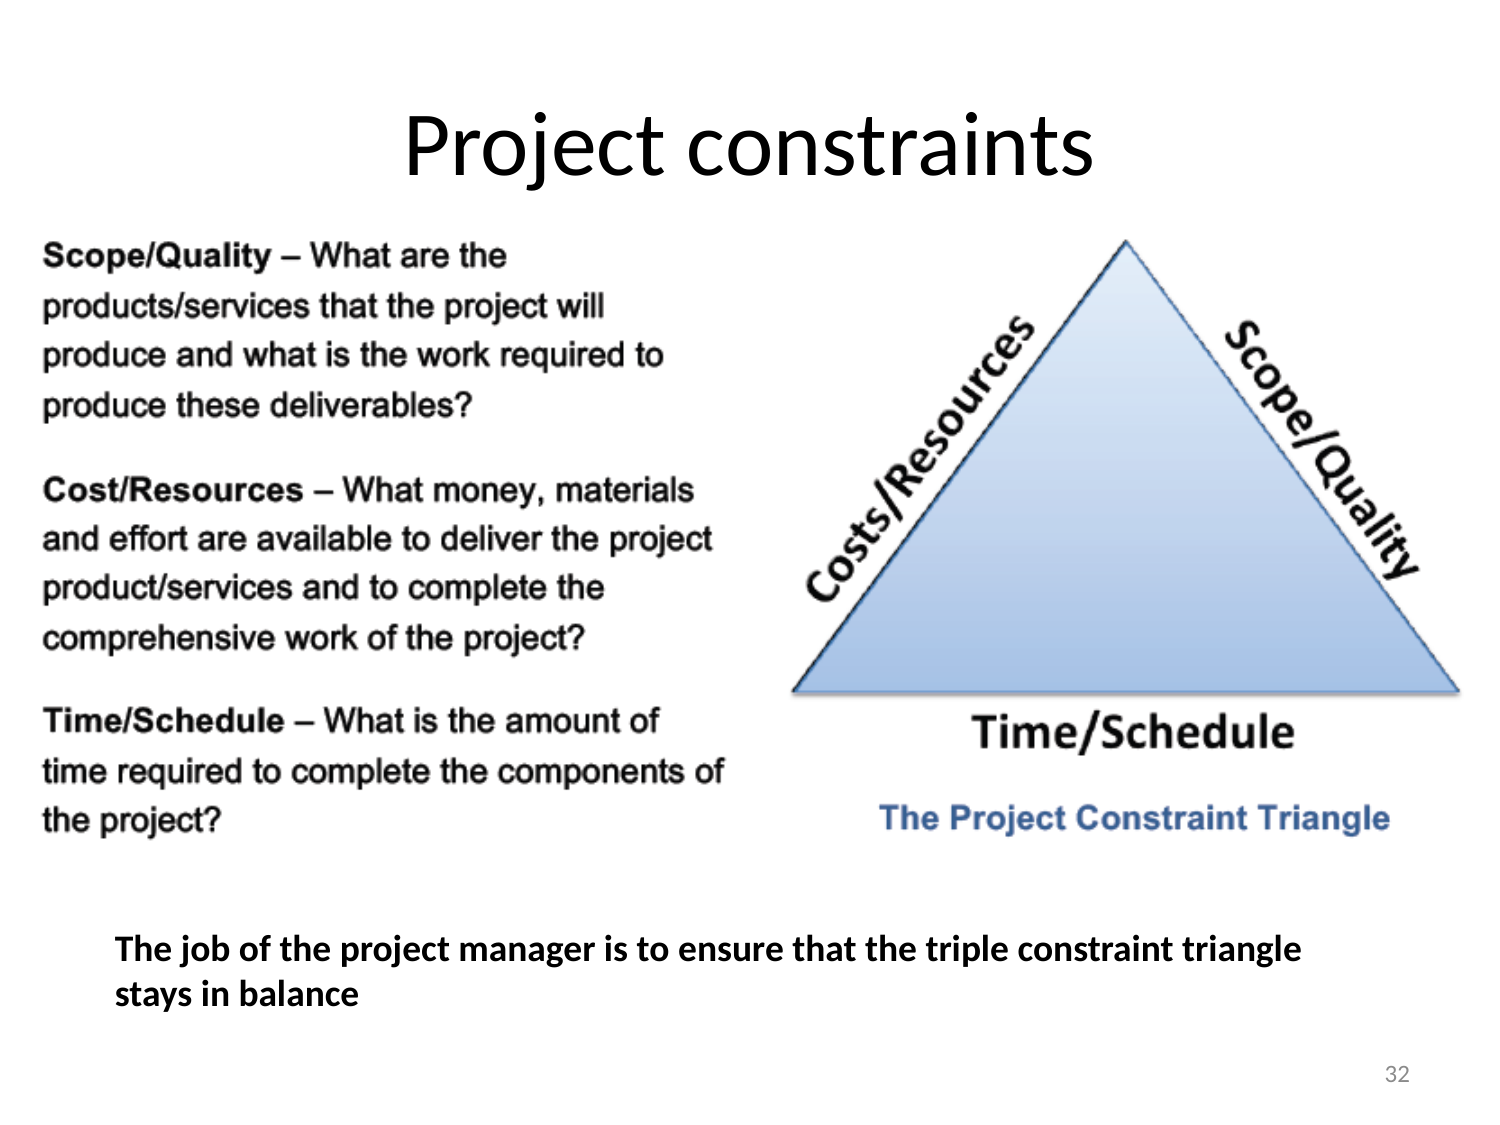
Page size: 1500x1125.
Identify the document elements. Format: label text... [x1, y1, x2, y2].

slide_number 32 [1074, 1042, 1425, 1103]
picture [29, 231, 1471, 847]
text_box The job of the project manager is to ensure that the triple constraint triangle stays in balance [100, 916, 1400, 1022]
title Project constraints [75, 45, 1425, 230]
